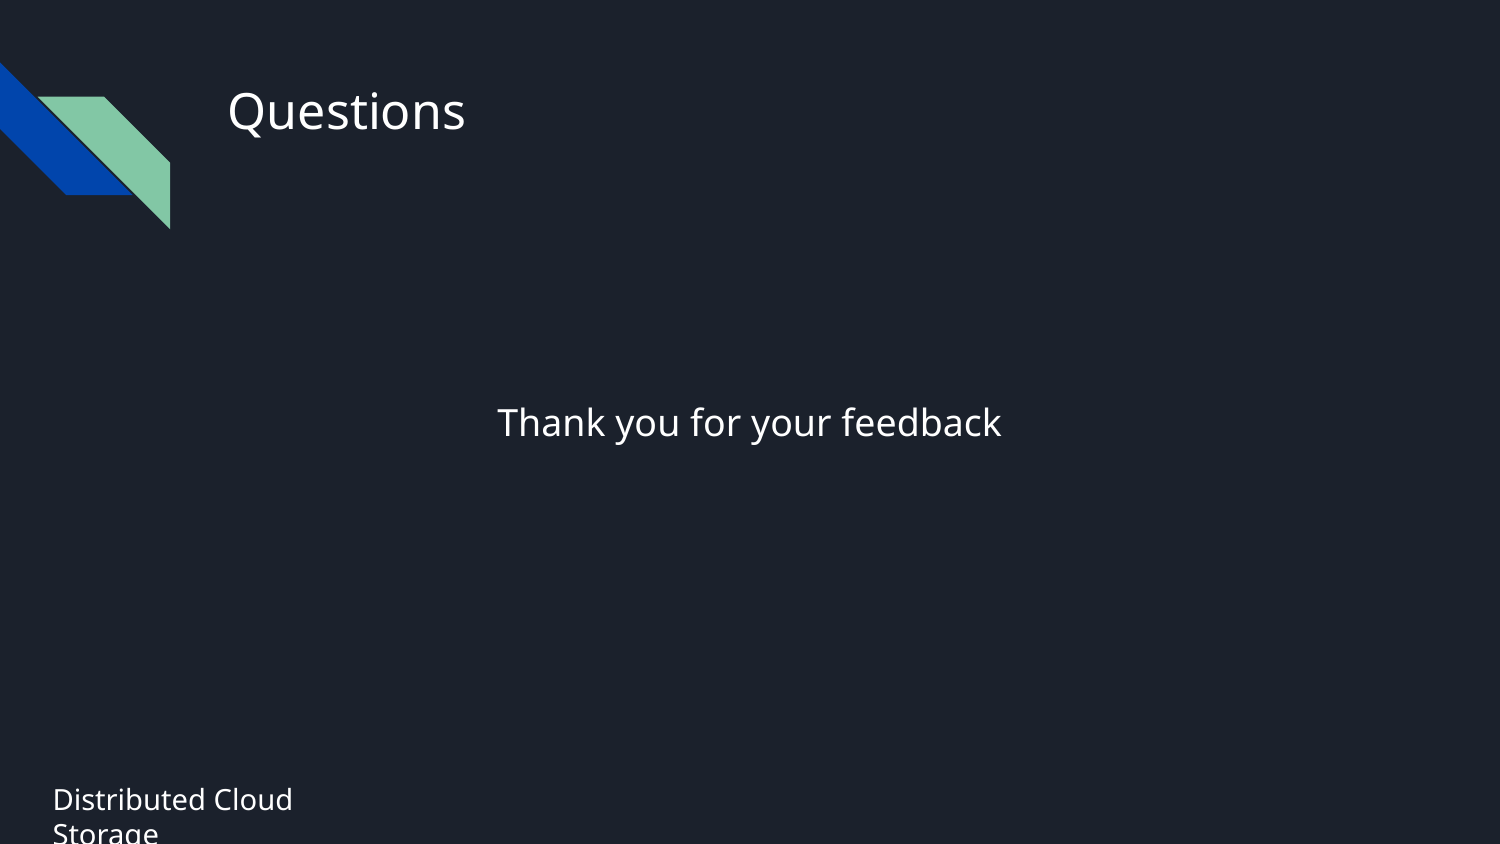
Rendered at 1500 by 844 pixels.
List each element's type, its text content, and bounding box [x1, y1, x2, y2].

text_box Thank you for your feedback [421, 346, 1078, 497]
title Questions [212, 64, 1368, 215]
